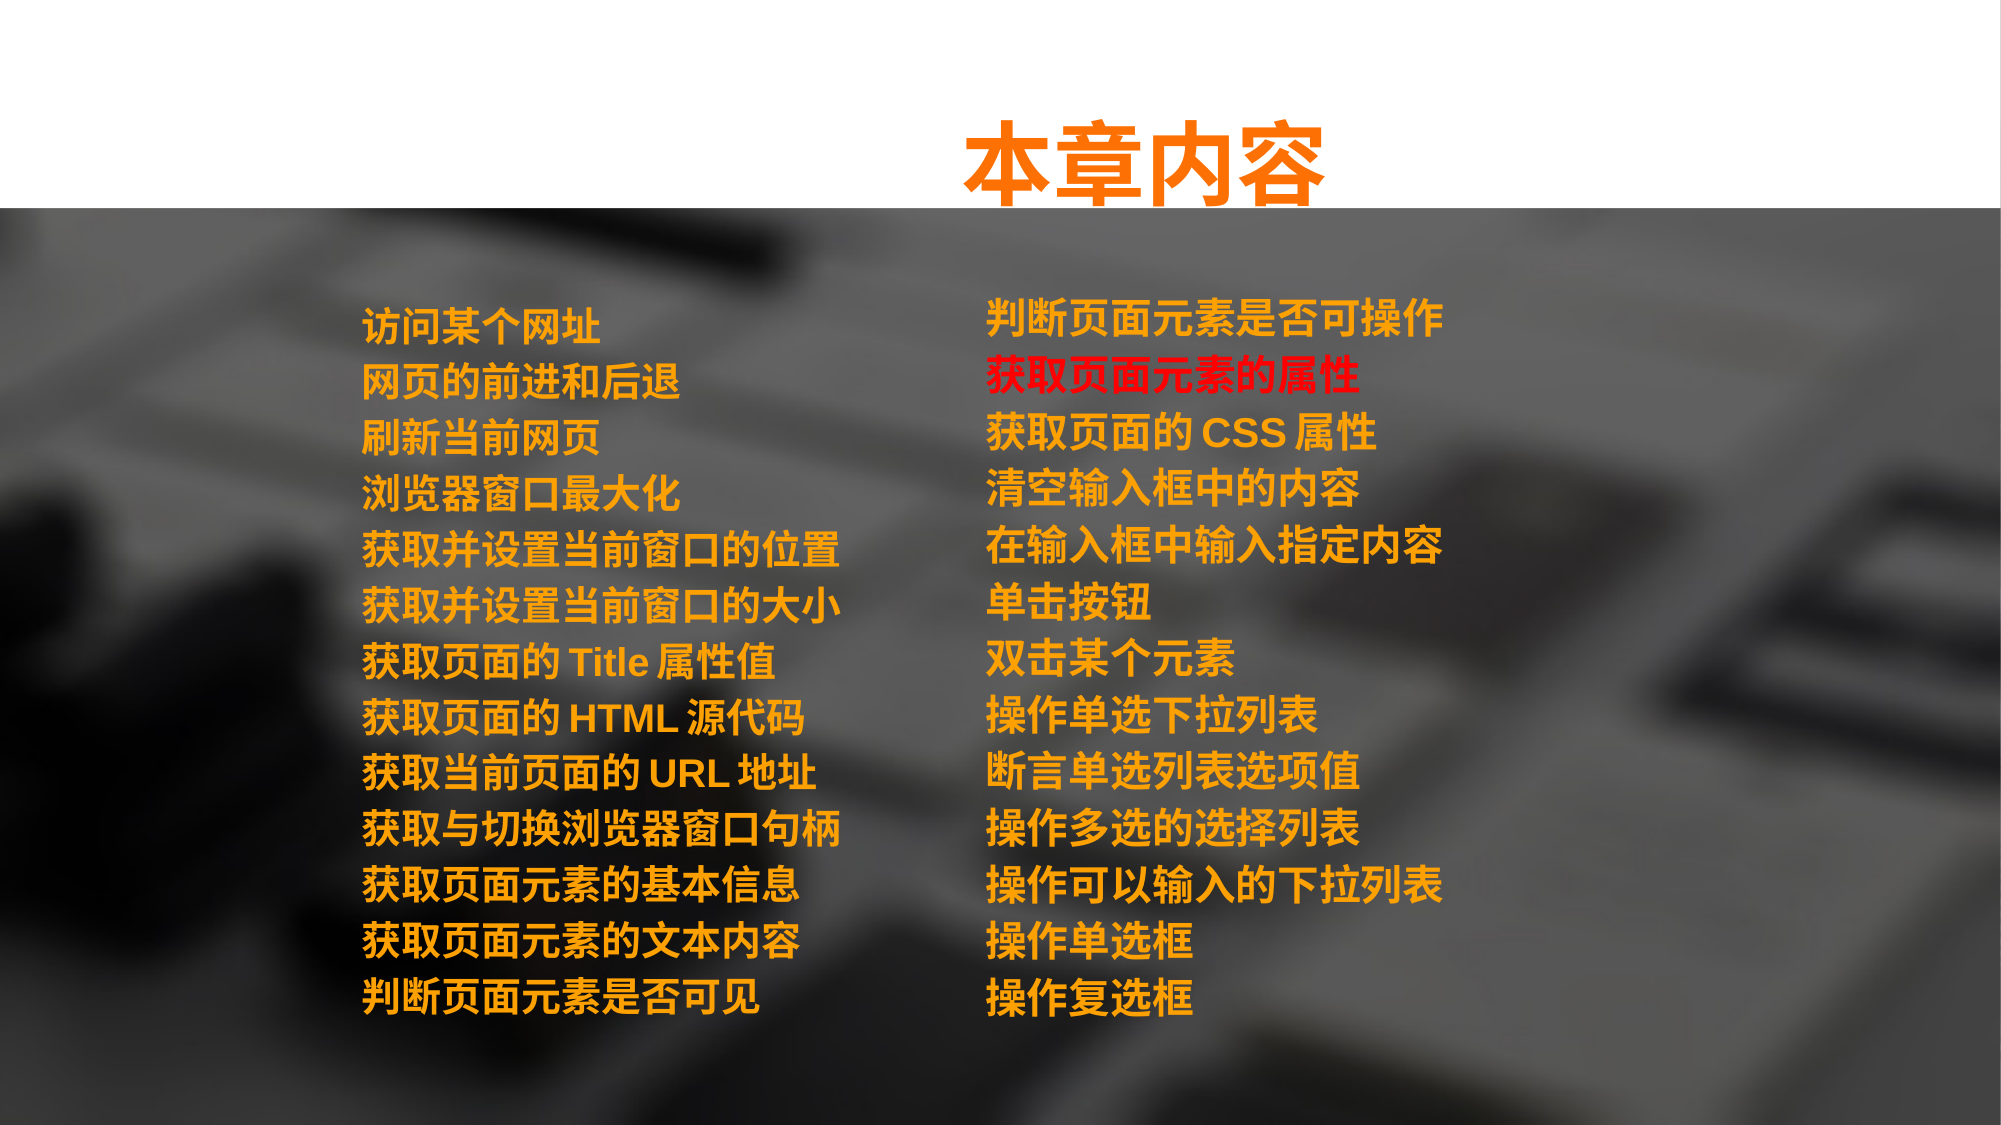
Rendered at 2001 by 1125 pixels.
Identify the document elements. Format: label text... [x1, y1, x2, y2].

picture [0, 209, 2001, 1125]
list 访问某个网址 网页的前进和后退 刷新当前网页 浏览器窗口最大化 获取并设置当前窗口的位置 获取并设置当前窗口的大小 获取页面的Title属性值 获取页面的HTML源代码 获取当前页面的URL地址 获取与切换浏览器窗口句柄 获取页面元素的基本信息 获取页面元素的文本内容 判断页面元素是否可见 [346, 284, 942, 1036]
text_box 判断页面元素是否可操作 获取页面元素的属性 获取页面的CSS属性 清空输入框中的内容 在输入框中输入指定内容 单击按钮 双击某个元素 操作单选下拉列表 断言单选列表选项值 操作多选的选择列表 操作可以输入的下拉列表 操作单选框 操作复选框 [965, 284, 1561, 1036]
text_box 本章内容 [941, 60, 1751, 278]
